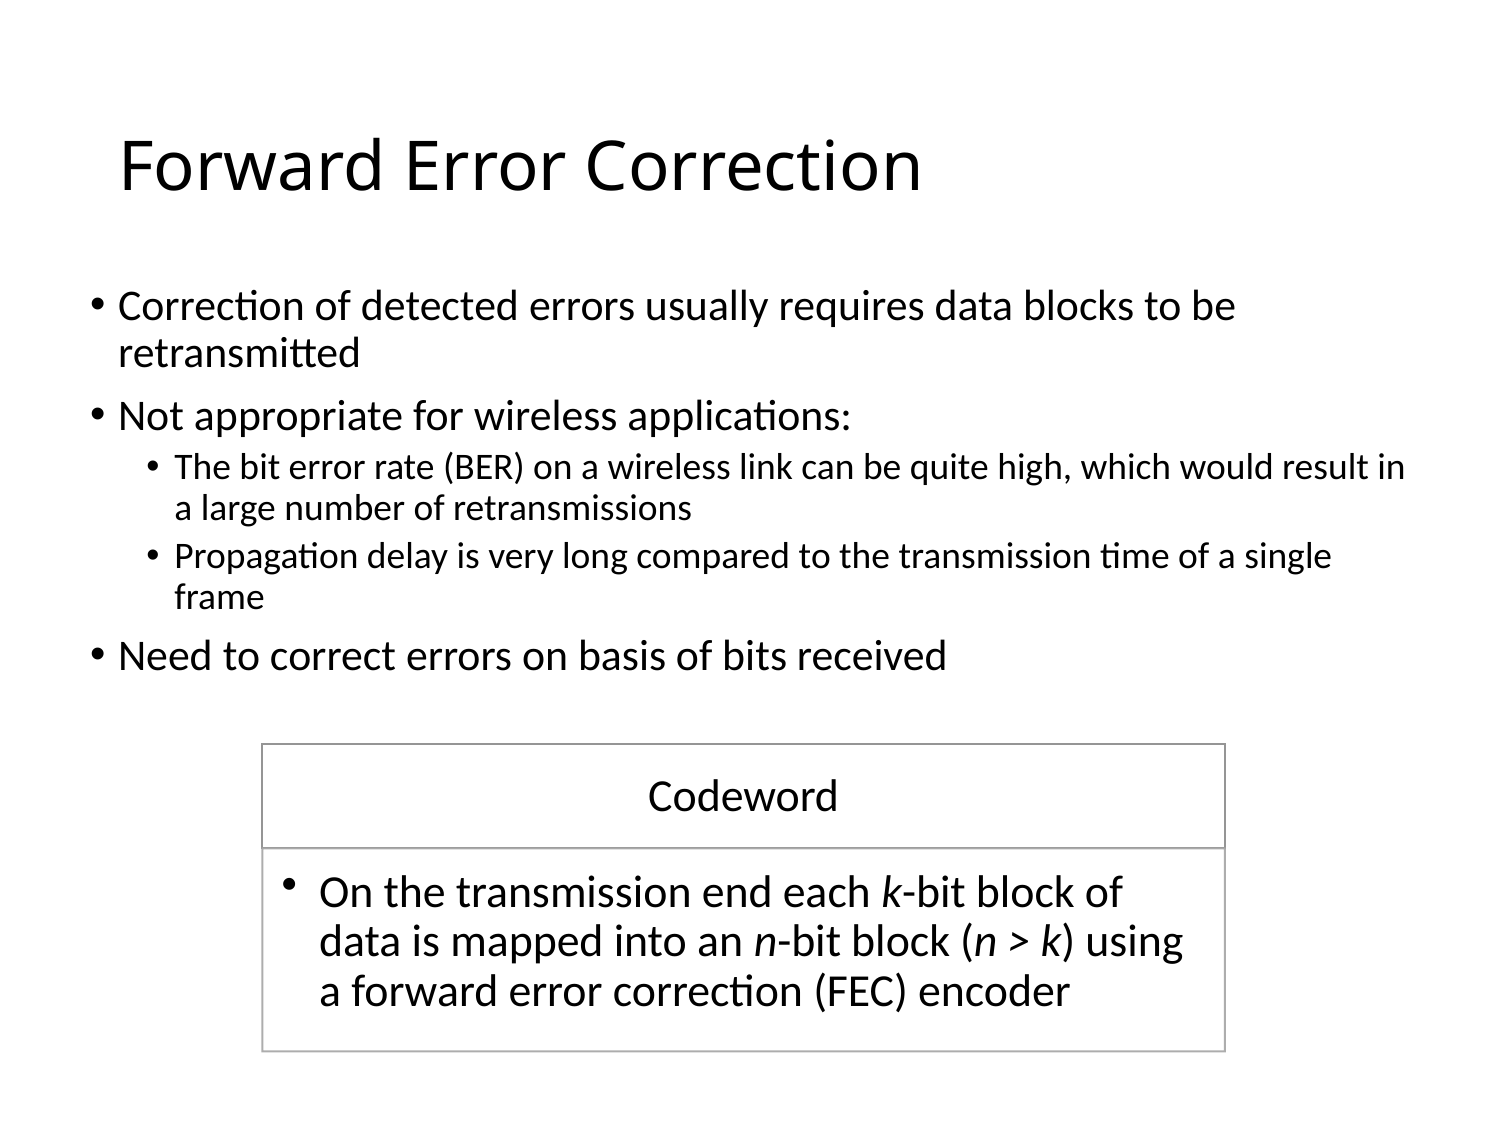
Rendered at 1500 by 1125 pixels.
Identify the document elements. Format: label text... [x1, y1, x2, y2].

list Correction of detected errors usually requires data blocks to be retransmitted Not appropriate for wireless applications: The bit error rate (BER) on a wireless link can be quite high, which would result in a large number of retransmissions Propagation delay is very long compared to the transmission time of a single frame Need to correct errors on basis of bits received [75, 275, 1425, 713]
title Forward Error Correction [103, 59, 1397, 275]
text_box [262, 737, 1225, 1059]
